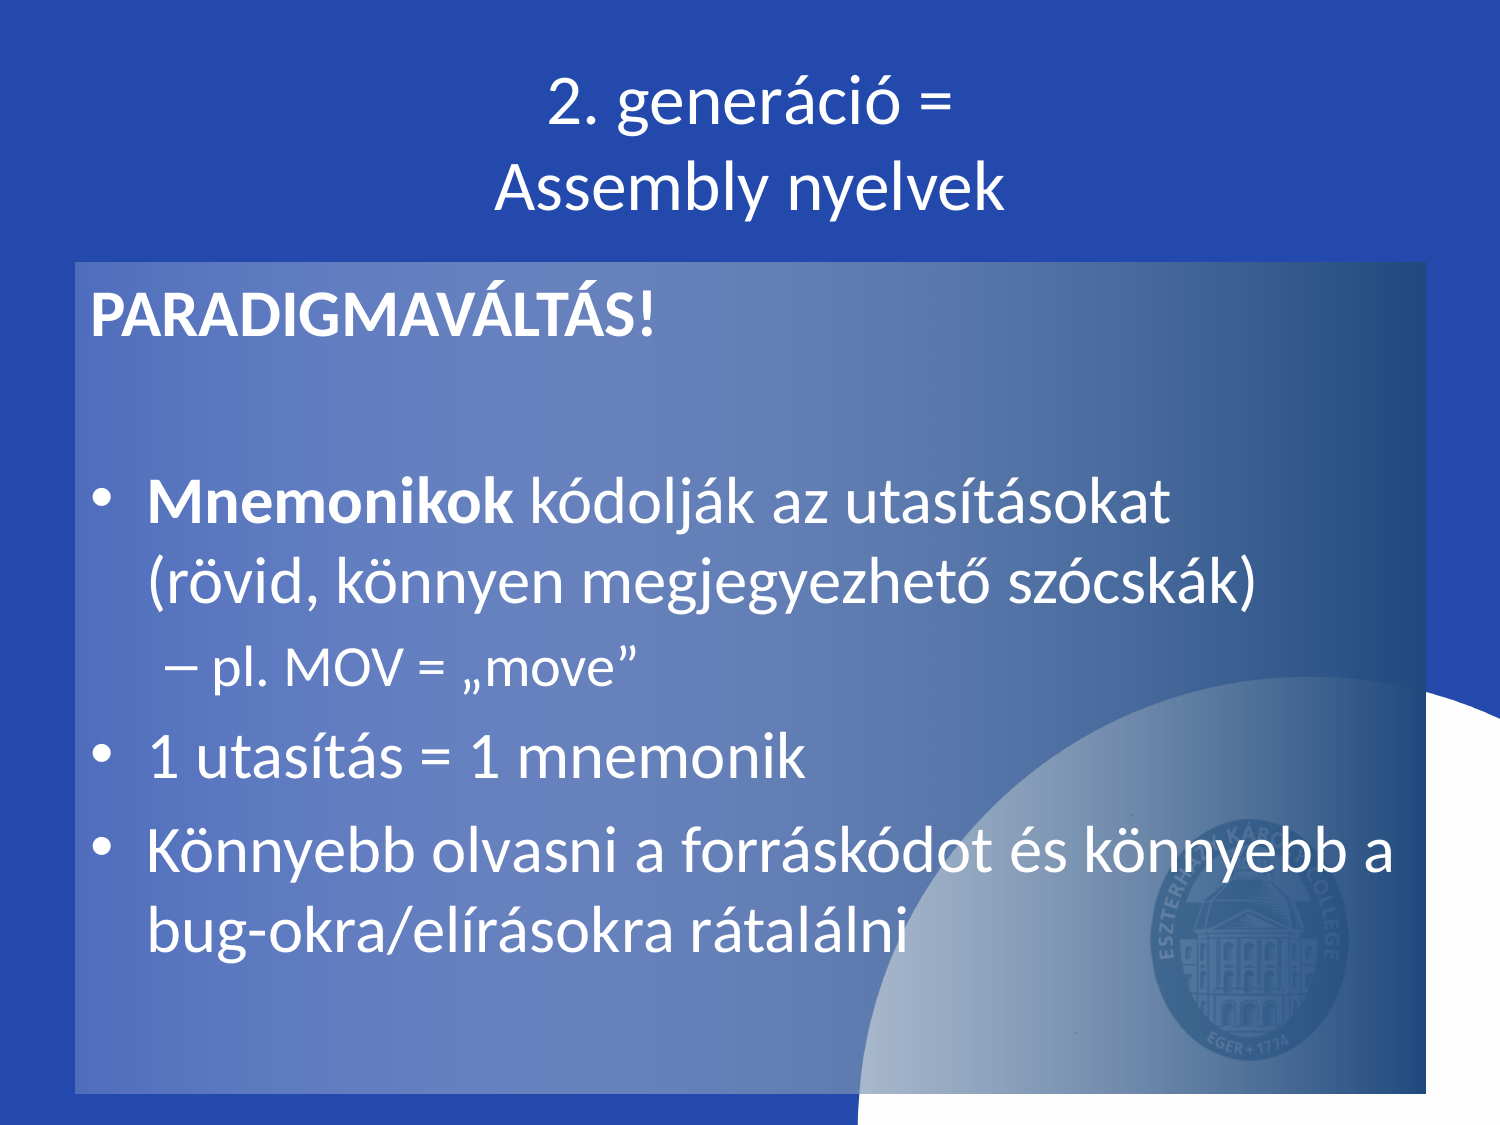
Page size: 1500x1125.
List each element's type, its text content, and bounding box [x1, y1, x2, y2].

list PARADIGMAVÁLTÁS! Mnemonikok kódolják az utasításokat (rövid, könnyen megjegyezhető szócskák) pl. MOV = „move” 1 utasítás = 1 mnemonik Könnyebb olvasni a forráskódot és könnyebb a bug-okra/elírásokra rátalálni [75, 262, 1425, 1094]
picture [0, 0, 1500, 1125]
title 2. generáció = Assembly nyelvek [75, 45, 1425, 233]
